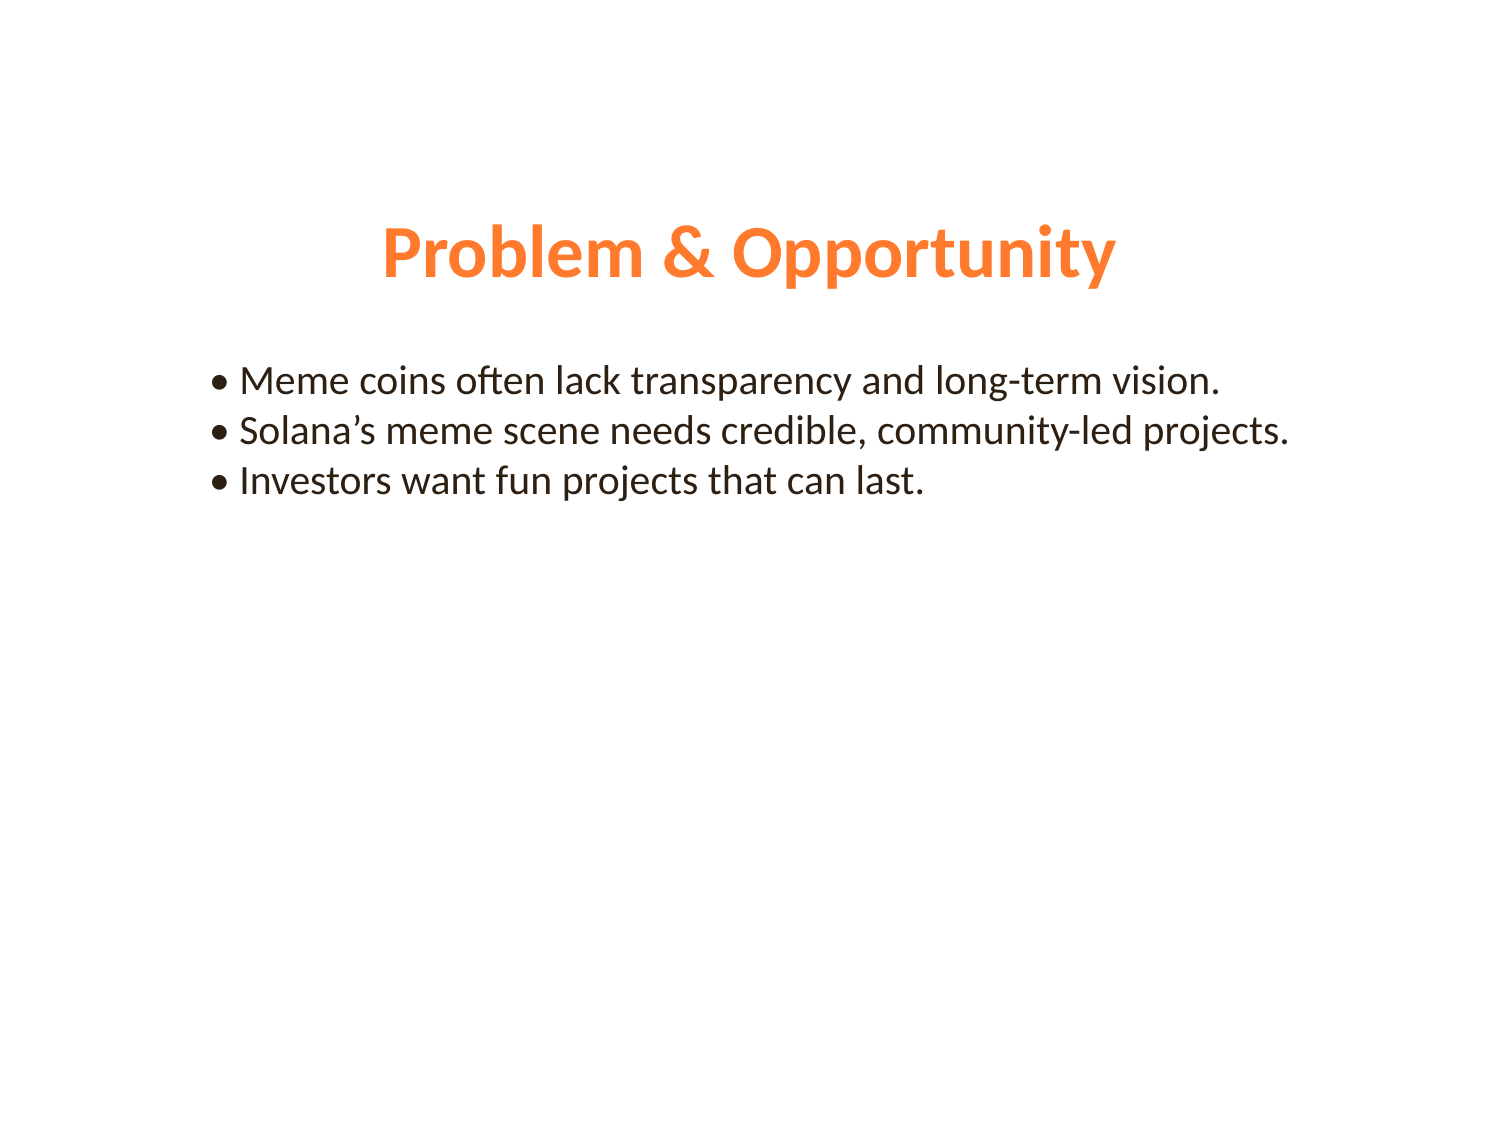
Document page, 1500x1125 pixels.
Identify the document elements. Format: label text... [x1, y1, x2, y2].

text_box • Meme coins often lack transparency and long-term vision. • Solana’s meme scene needs credible, community-led projects. • Investors want fun projects that can last. [194, 299, 1306, 510]
text_box Problem & Opportunity [367, 149, 1133, 299]
